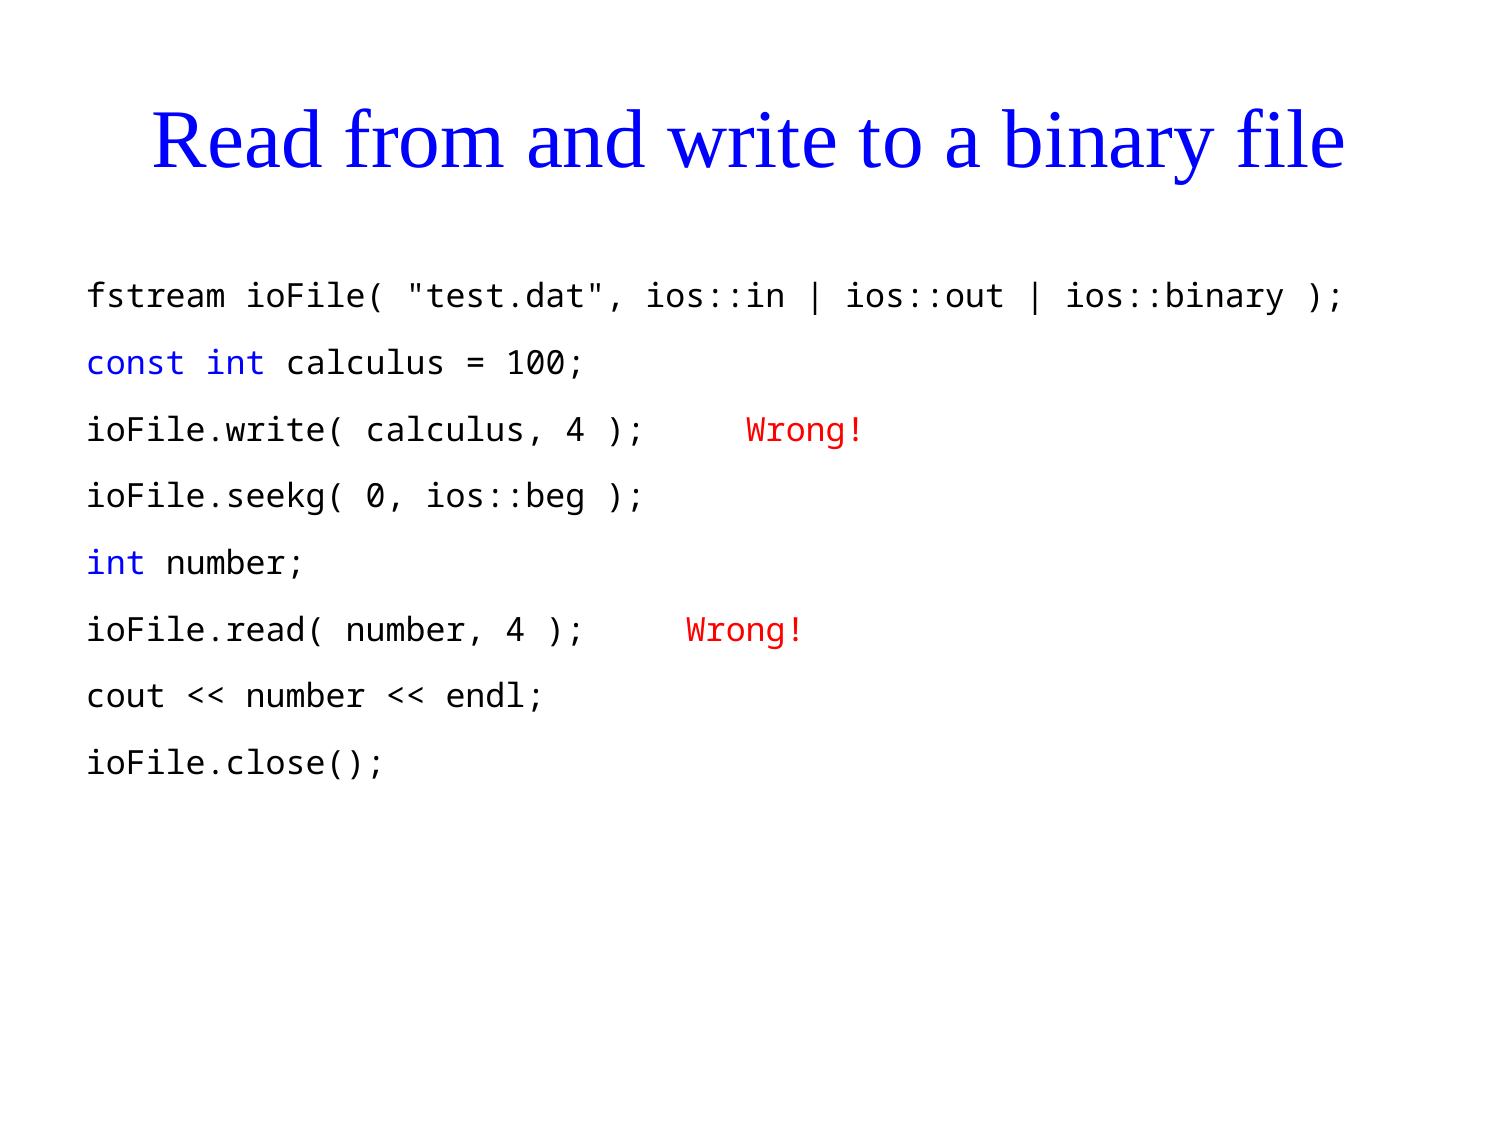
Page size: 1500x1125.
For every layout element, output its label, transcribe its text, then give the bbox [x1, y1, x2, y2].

list fstream ioFile( "test.dat", ios::in | ios::out | ios::binary ); const int calculus = 100; ioFile.write( calculus, 4 ); Wrong! ioFile.seekg( 0, ios::beg ); int number; ioFile.read( number, 4 ); Wrong! cout << number << endl; ioFile.close(); [70, 266, 1430, 829]
title Read from and write to a binary file [40, 30, 1459, 238]
